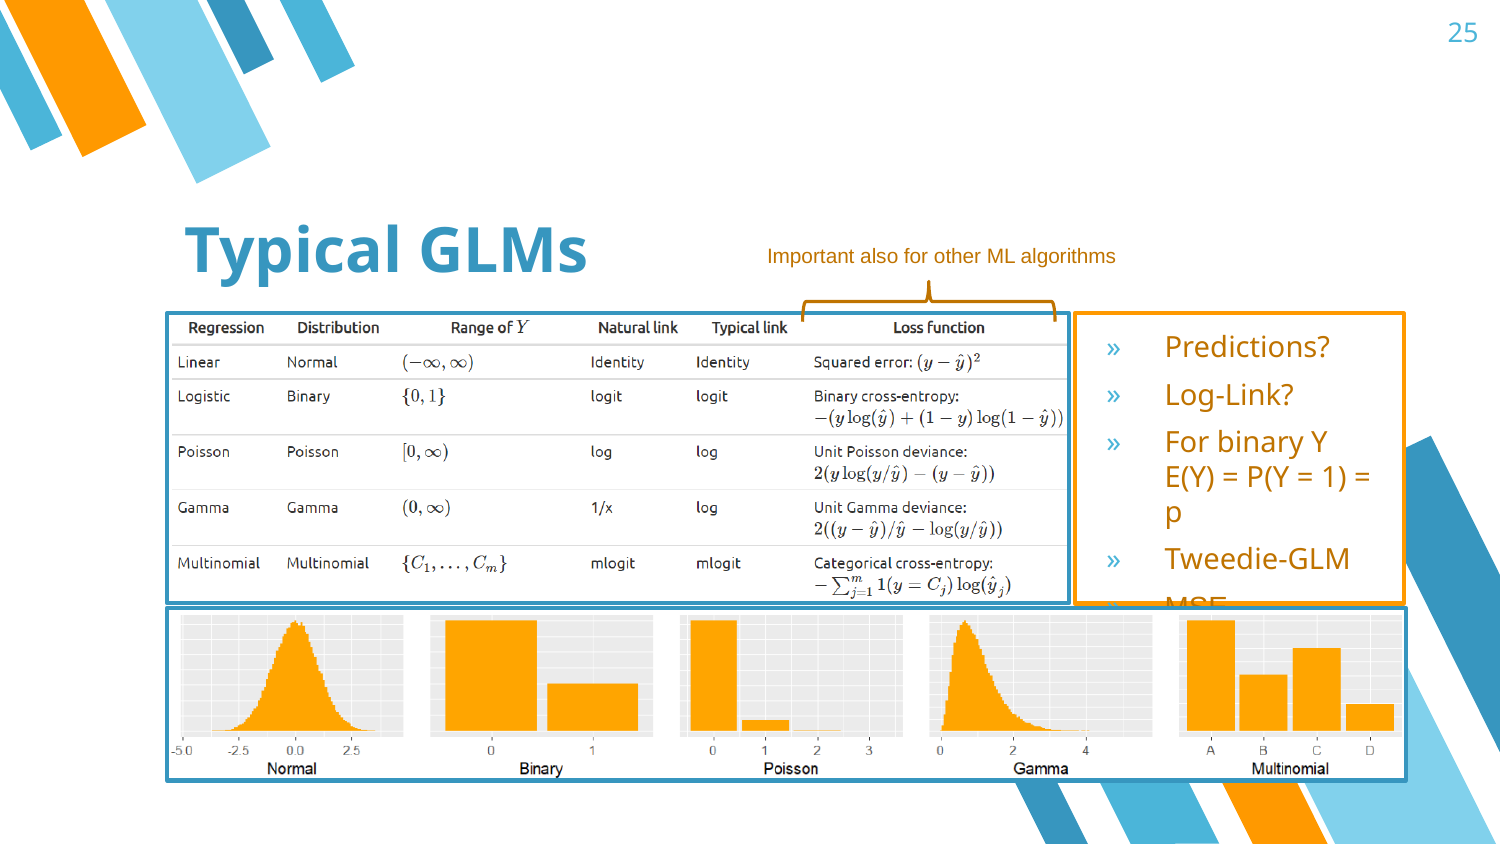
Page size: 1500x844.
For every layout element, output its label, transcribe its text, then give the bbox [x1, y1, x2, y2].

text_box Important also for other ML algorithms [752, 235, 1132, 276]
picture [168, 609, 1404, 779]
list Predictions? Log-Link? For binary Y E(Y) = P(Y = 1) = p Tweedie-GLM MSE → Deviance [1073, 311, 1406, 606]
title Typical GLMs [169, 188, 1115, 301]
slide_number 25 [1403, 0, 1494, 65]
picture [168, 314, 1067, 602]
text_box [802, 280, 1056, 313]
